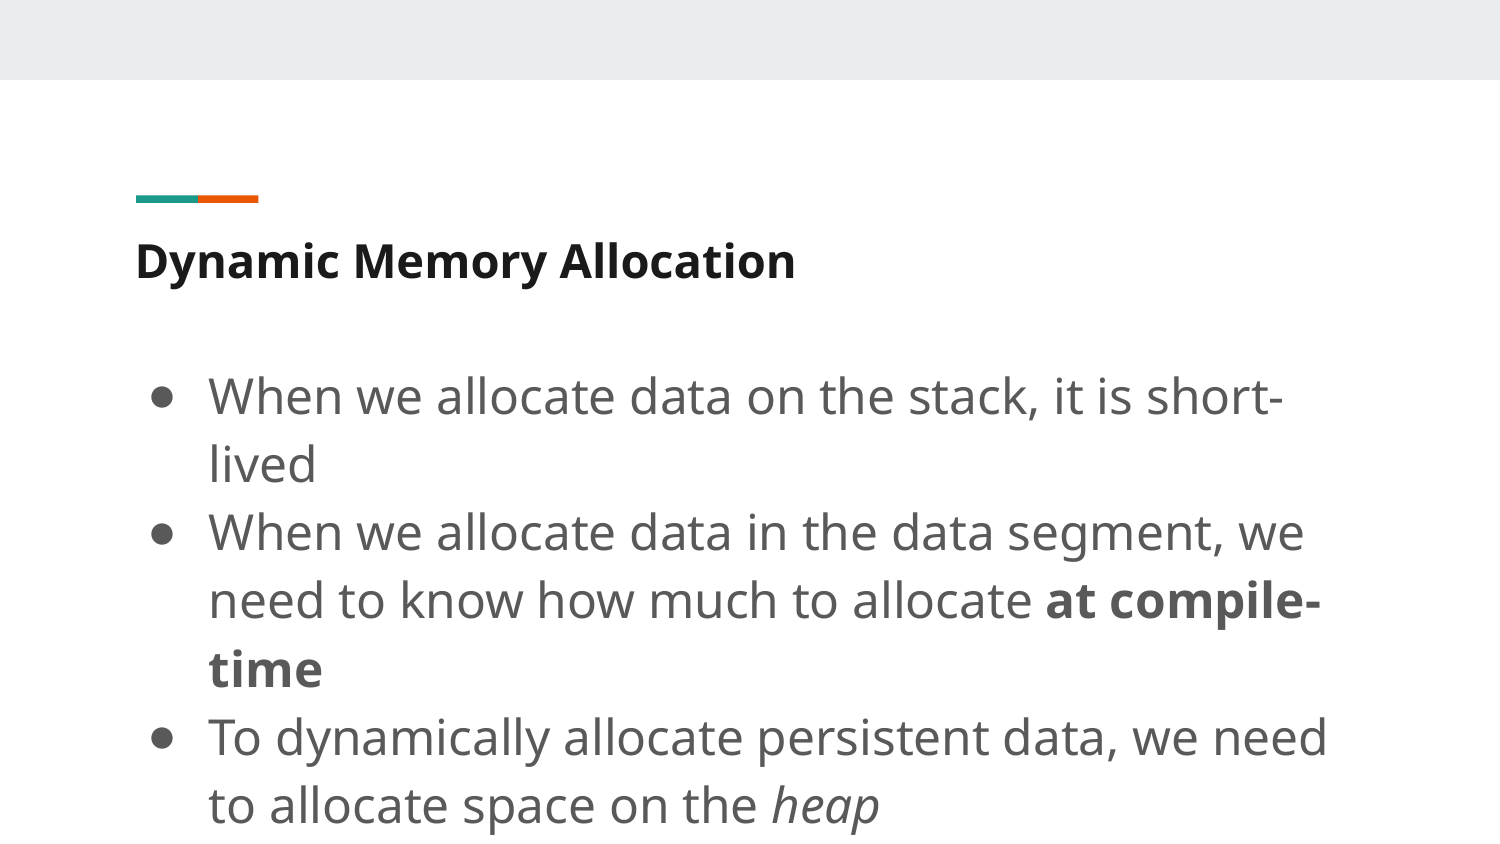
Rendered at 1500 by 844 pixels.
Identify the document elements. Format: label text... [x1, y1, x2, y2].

title Dynamic Memory Allocation [119, 215, 1382, 305]
list When we allocate data on the stack, it is short-lived When we allocate data in the data segment, we need to know how much to allocate at compile-time To dynamically allocate persistent data, we need to allocate space on the heap [119, 340, 1382, 754]
